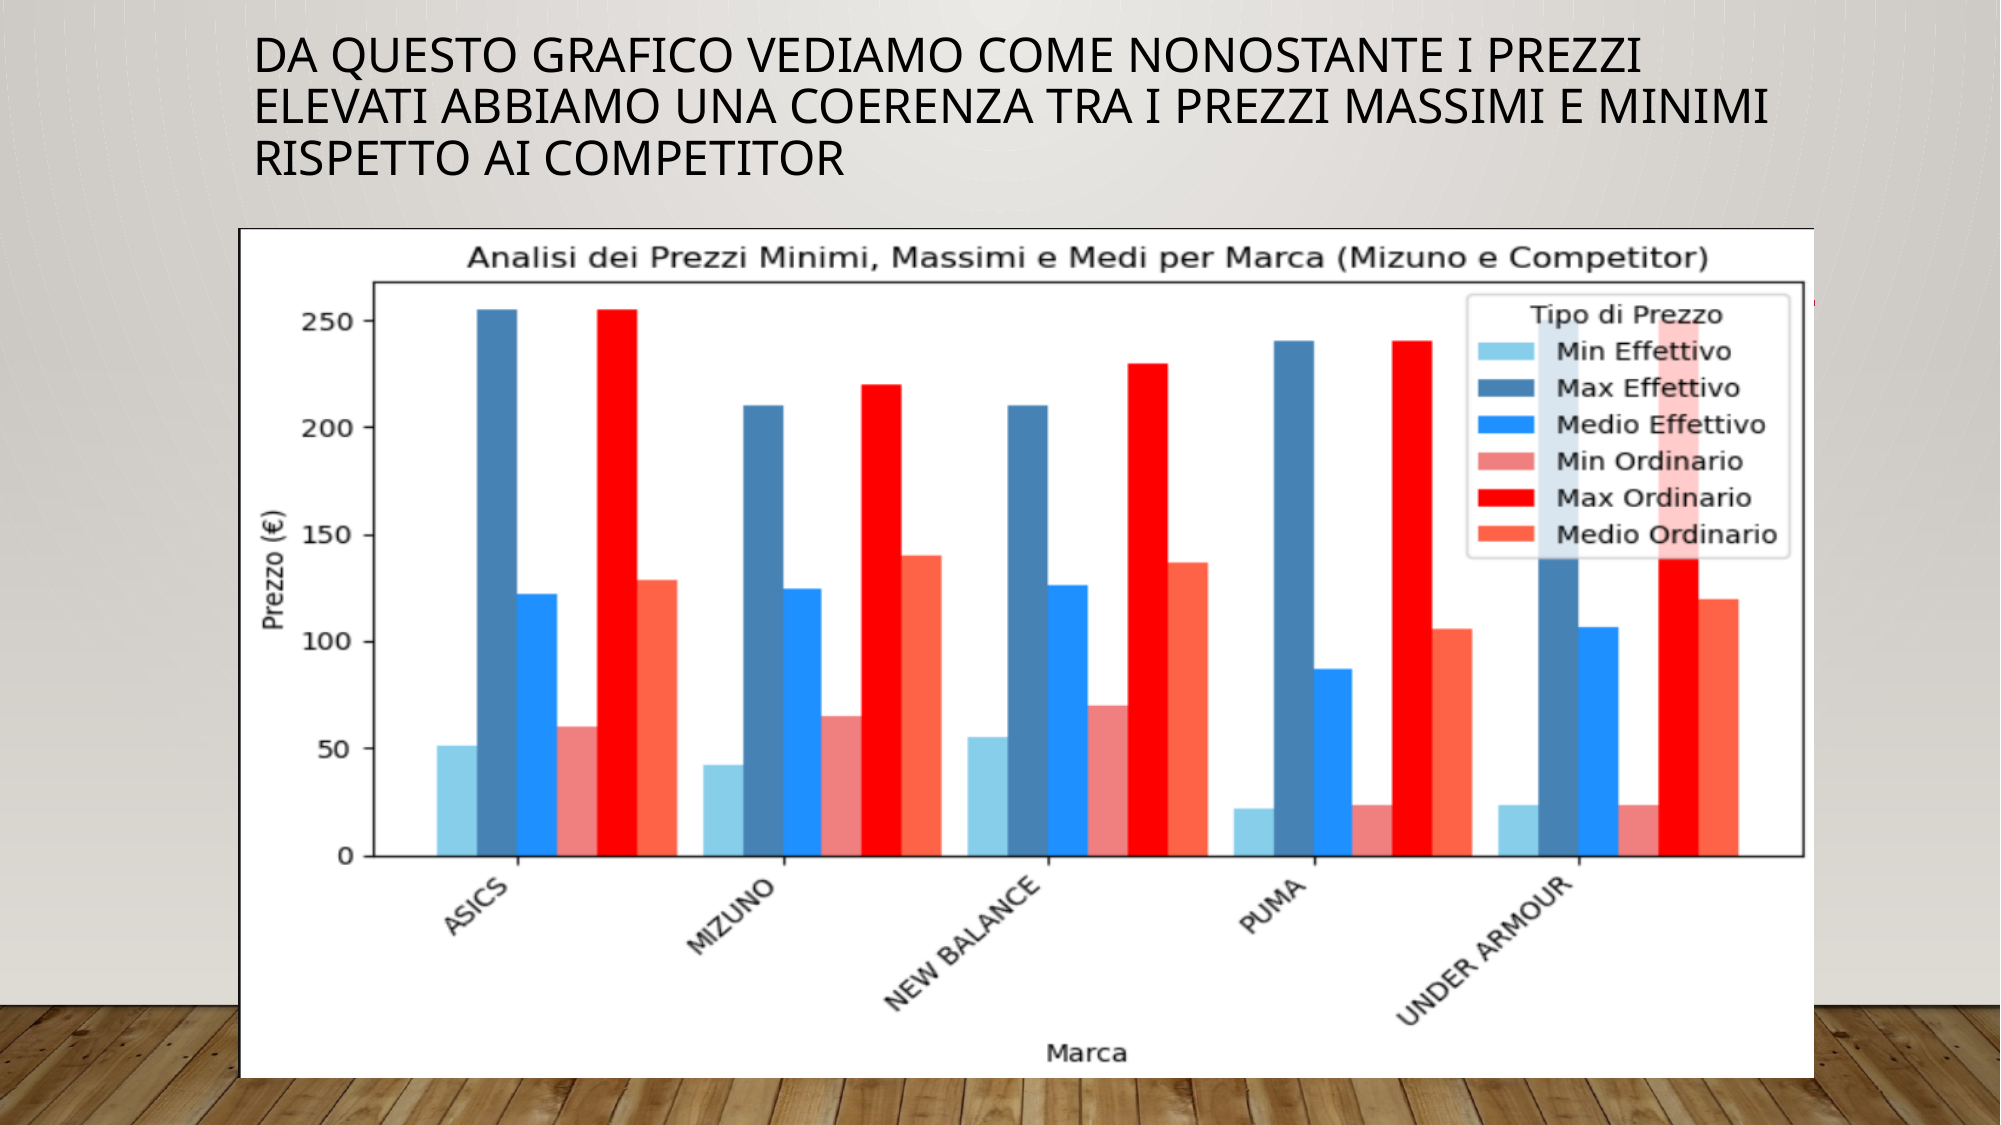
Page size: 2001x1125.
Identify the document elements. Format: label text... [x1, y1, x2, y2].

picture [0, 228, 2000, 1125]
title Da questo grafico vediamo come nonostante i prezzi elevati abbiamo una coerenza tra i prezzi massimi e minimi rispetto ai competitor [238, 23, 1814, 196]
